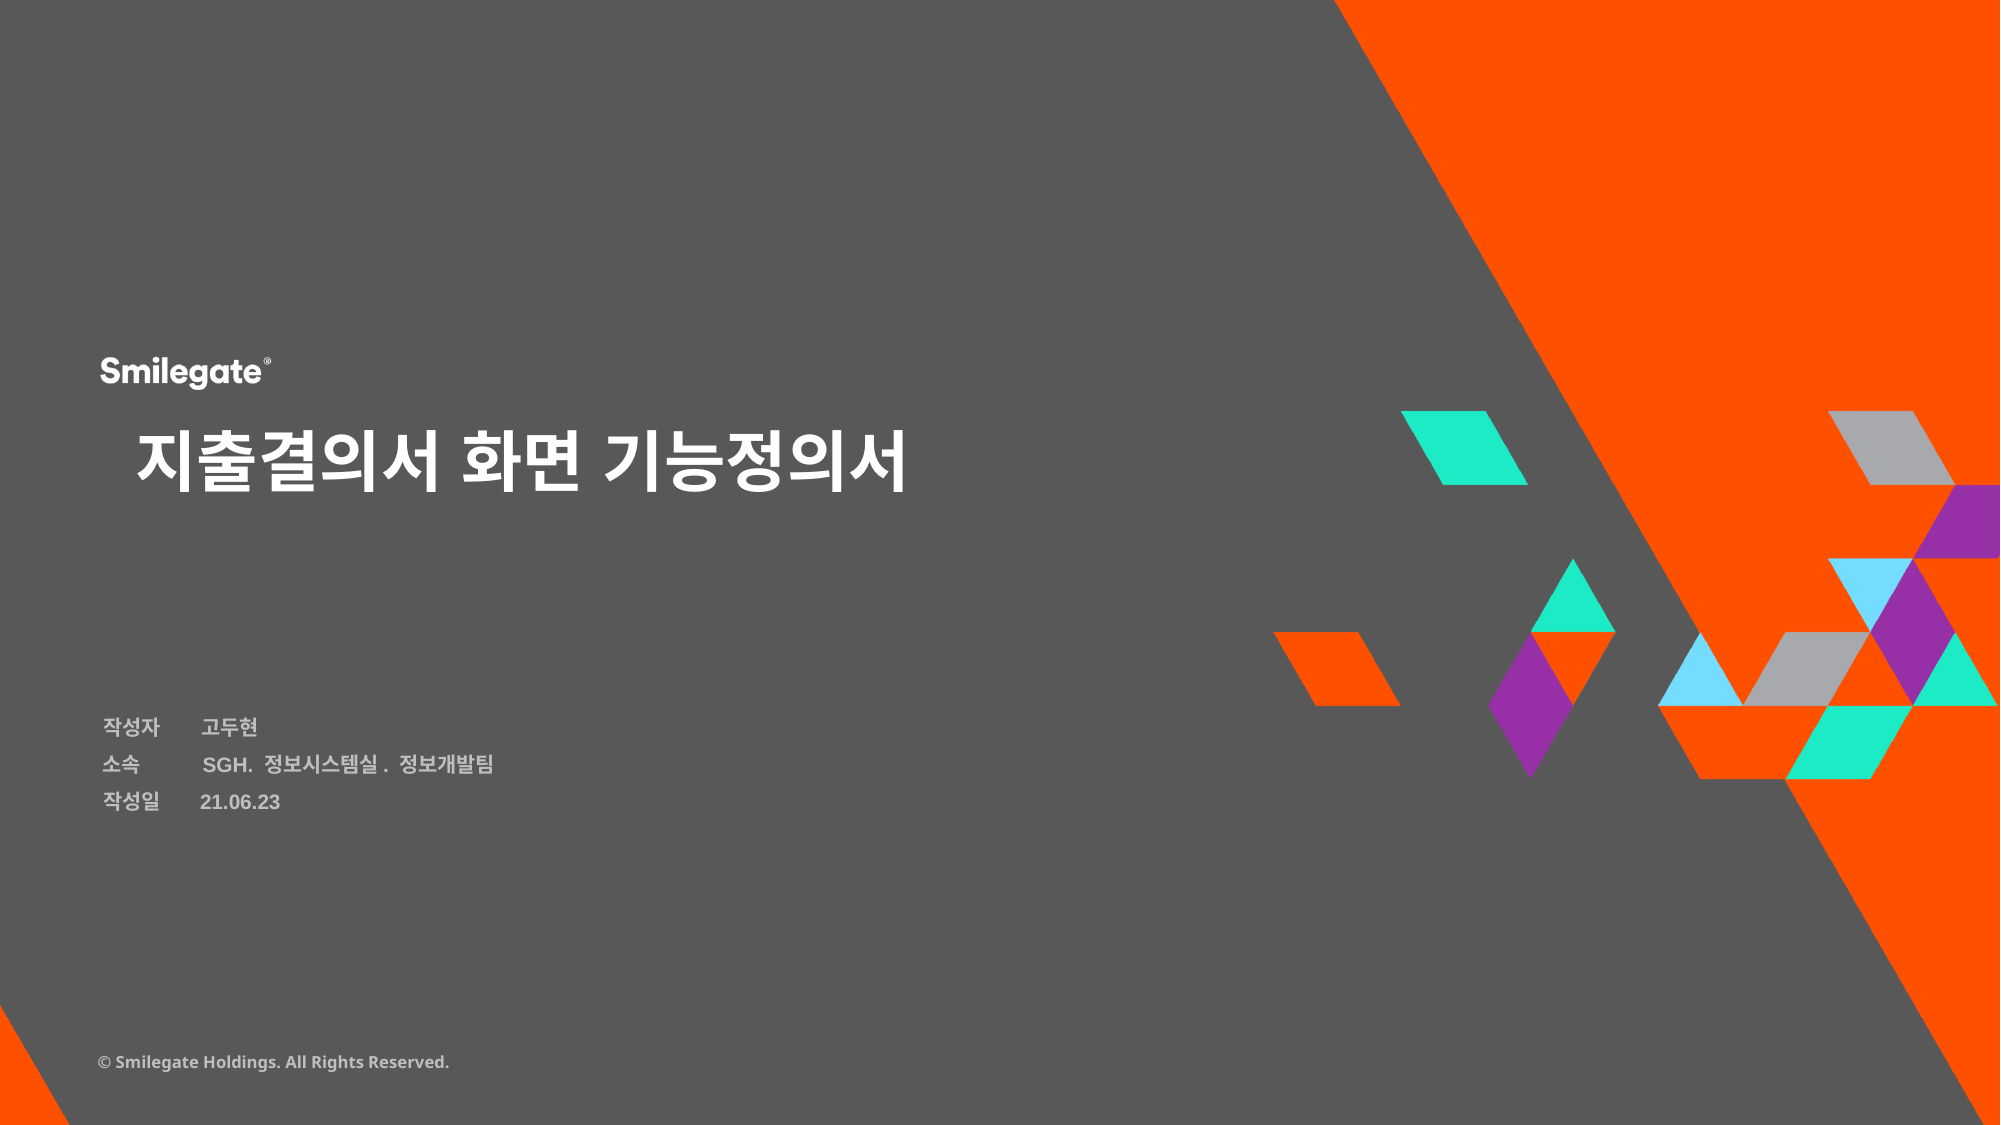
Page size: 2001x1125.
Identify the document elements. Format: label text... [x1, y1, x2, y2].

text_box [85, 706, 515, 822]
picture [0, 0, 2000, 1125]
text_box 지출결의서 화면 기능정의서 [120, 412, 926, 507]
